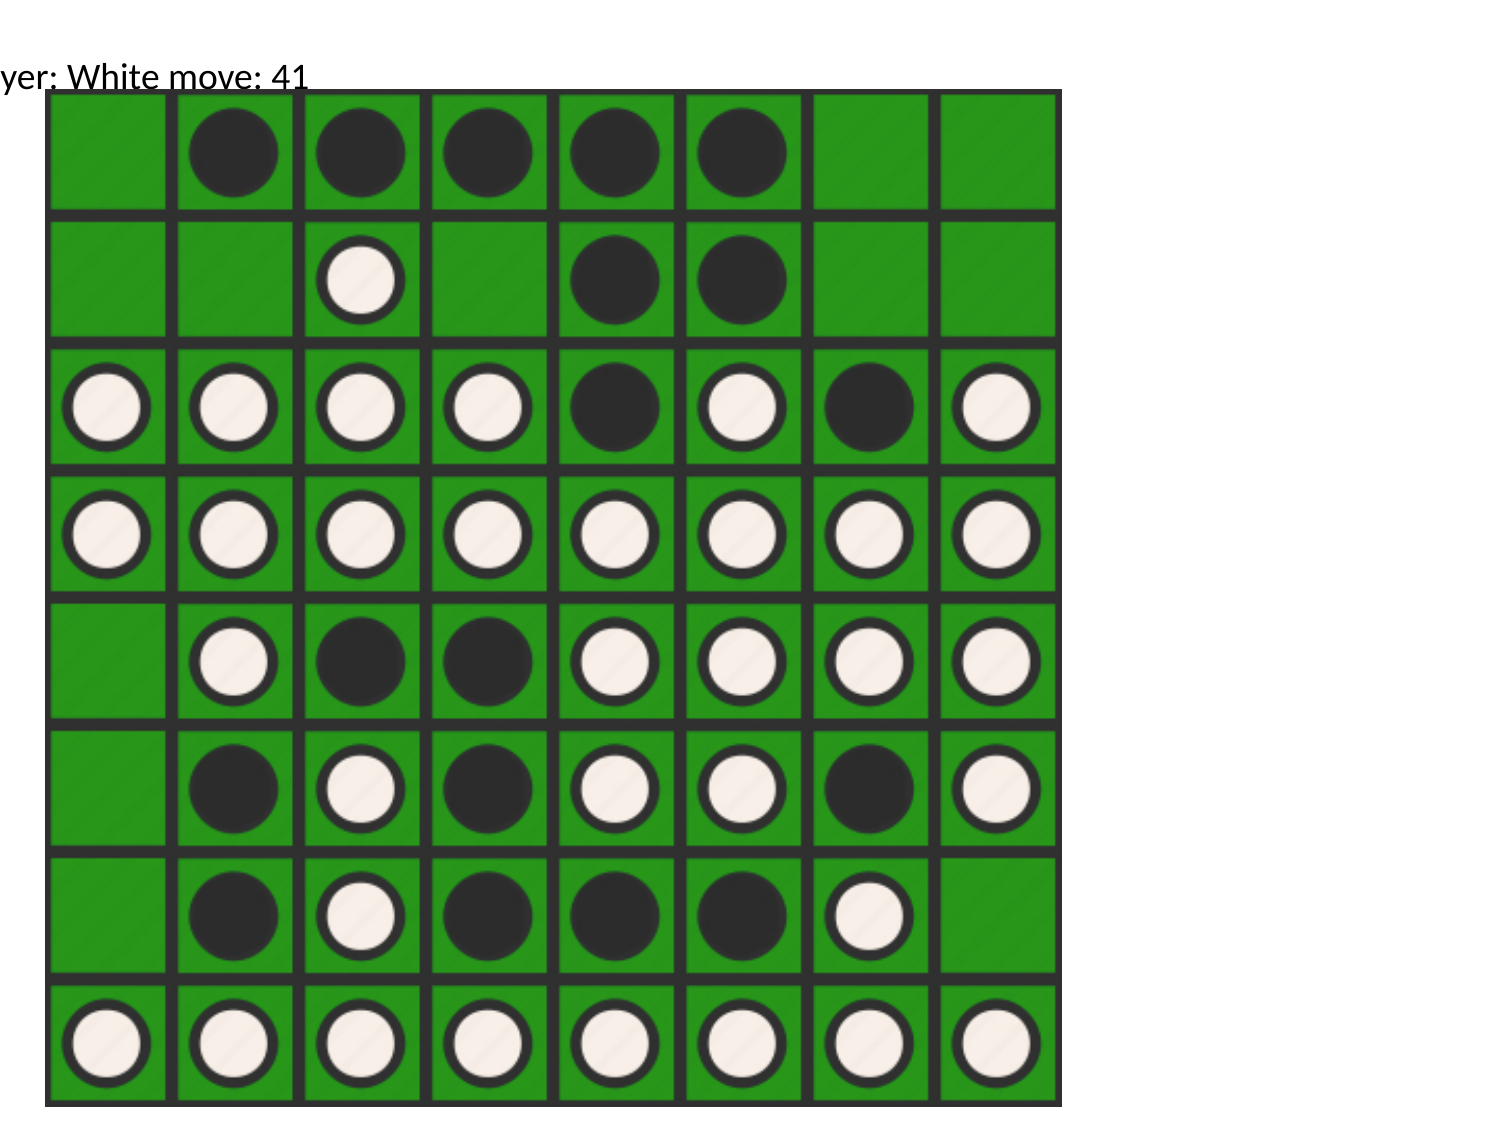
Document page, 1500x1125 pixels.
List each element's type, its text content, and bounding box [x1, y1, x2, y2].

text_box turn: 48 player: White move: 41 [0, 44, 325, 105]
picture [44, 89, 1062, 1107]
